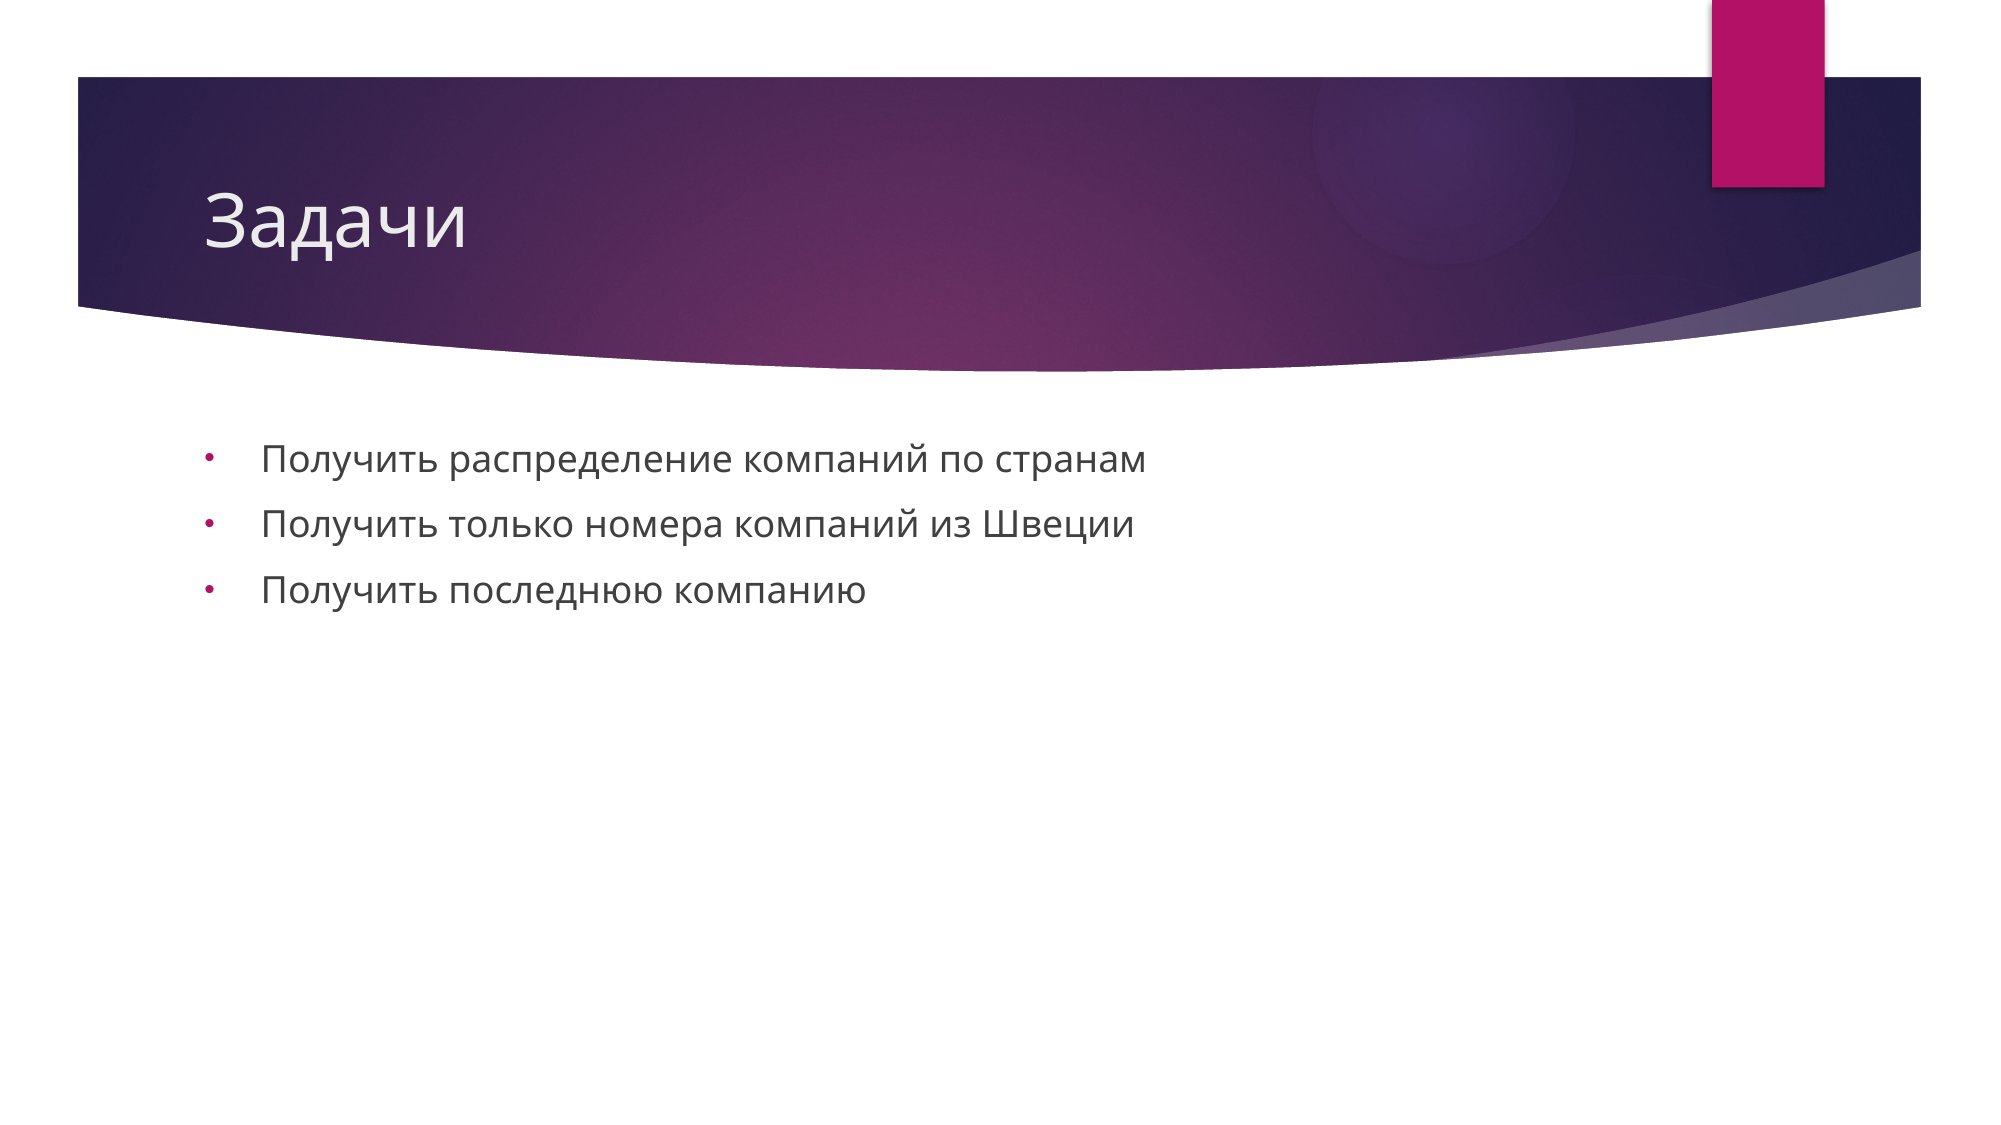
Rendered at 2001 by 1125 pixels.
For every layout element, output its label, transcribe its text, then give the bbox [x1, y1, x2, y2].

list Получить распределение компаний по странам Получить только номера компаний из Швеции Получить последнюю компанию [189, 427, 1638, 988]
title Задачи [189, 159, 1627, 276]
